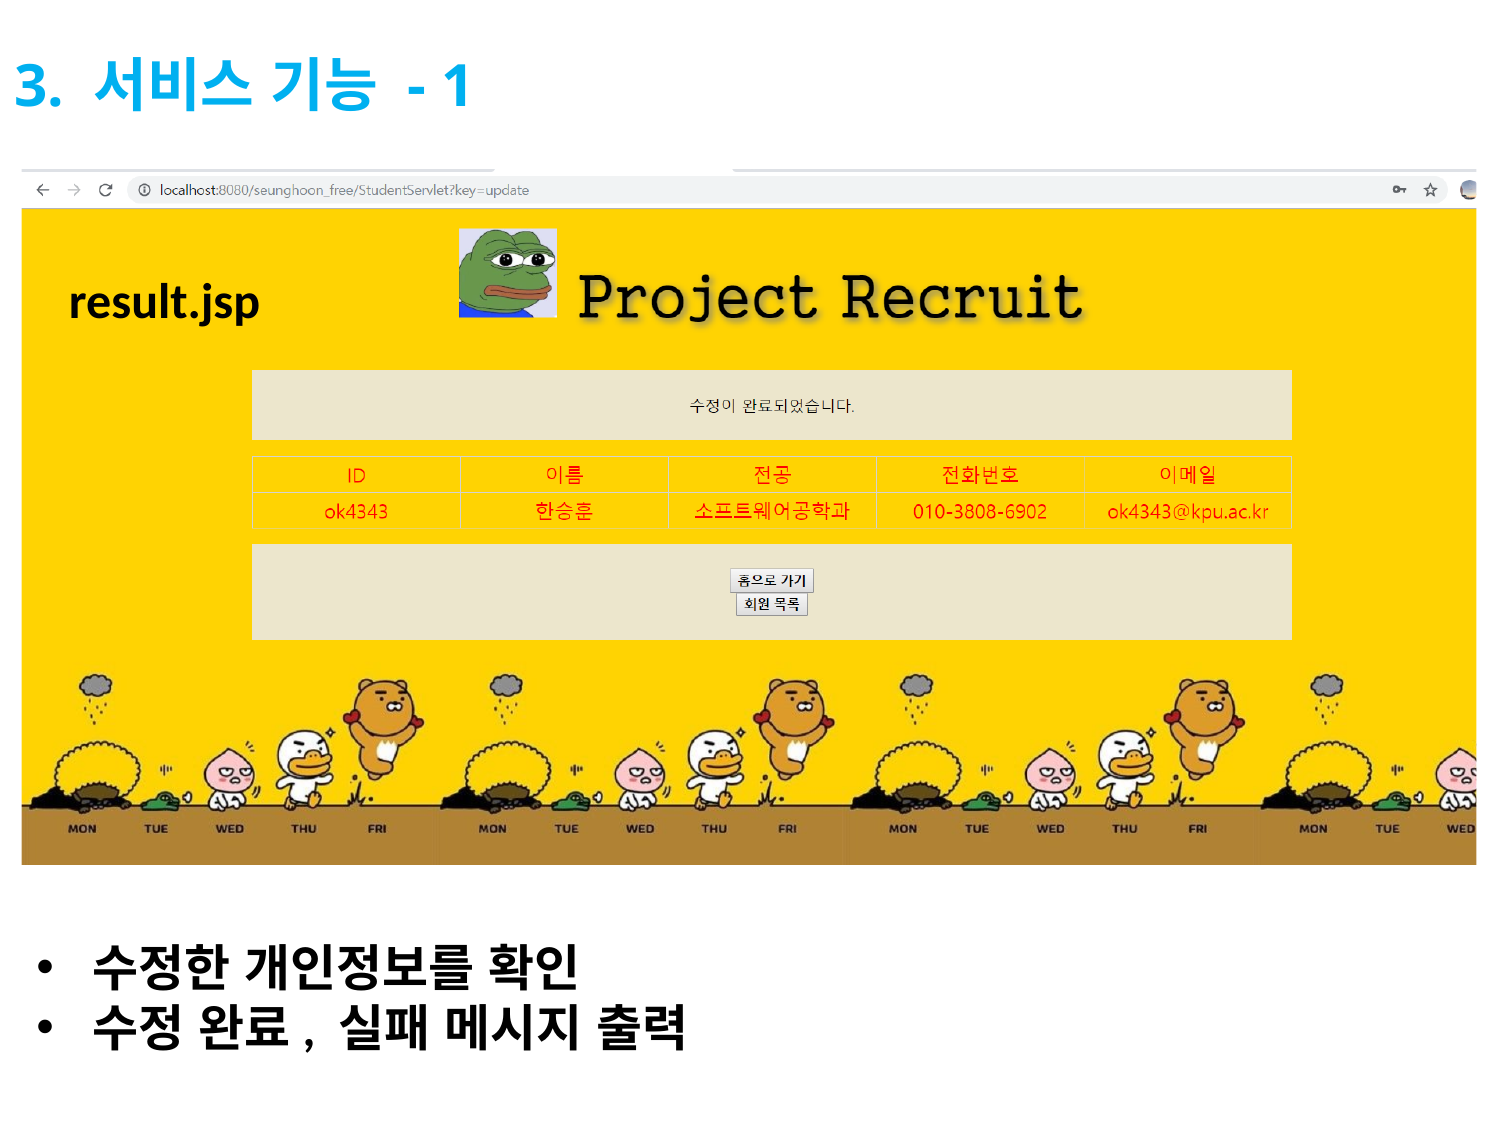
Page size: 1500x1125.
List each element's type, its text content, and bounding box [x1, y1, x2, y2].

text_box 수정한 개인정보를 확인 수정 완료, 실패 메시지 출력 [21, 929, 1477, 1065]
text_box 3. 서비스 기능 - 1 [0, 26, 1499, 140]
picture [21, 168, 1477, 865]
